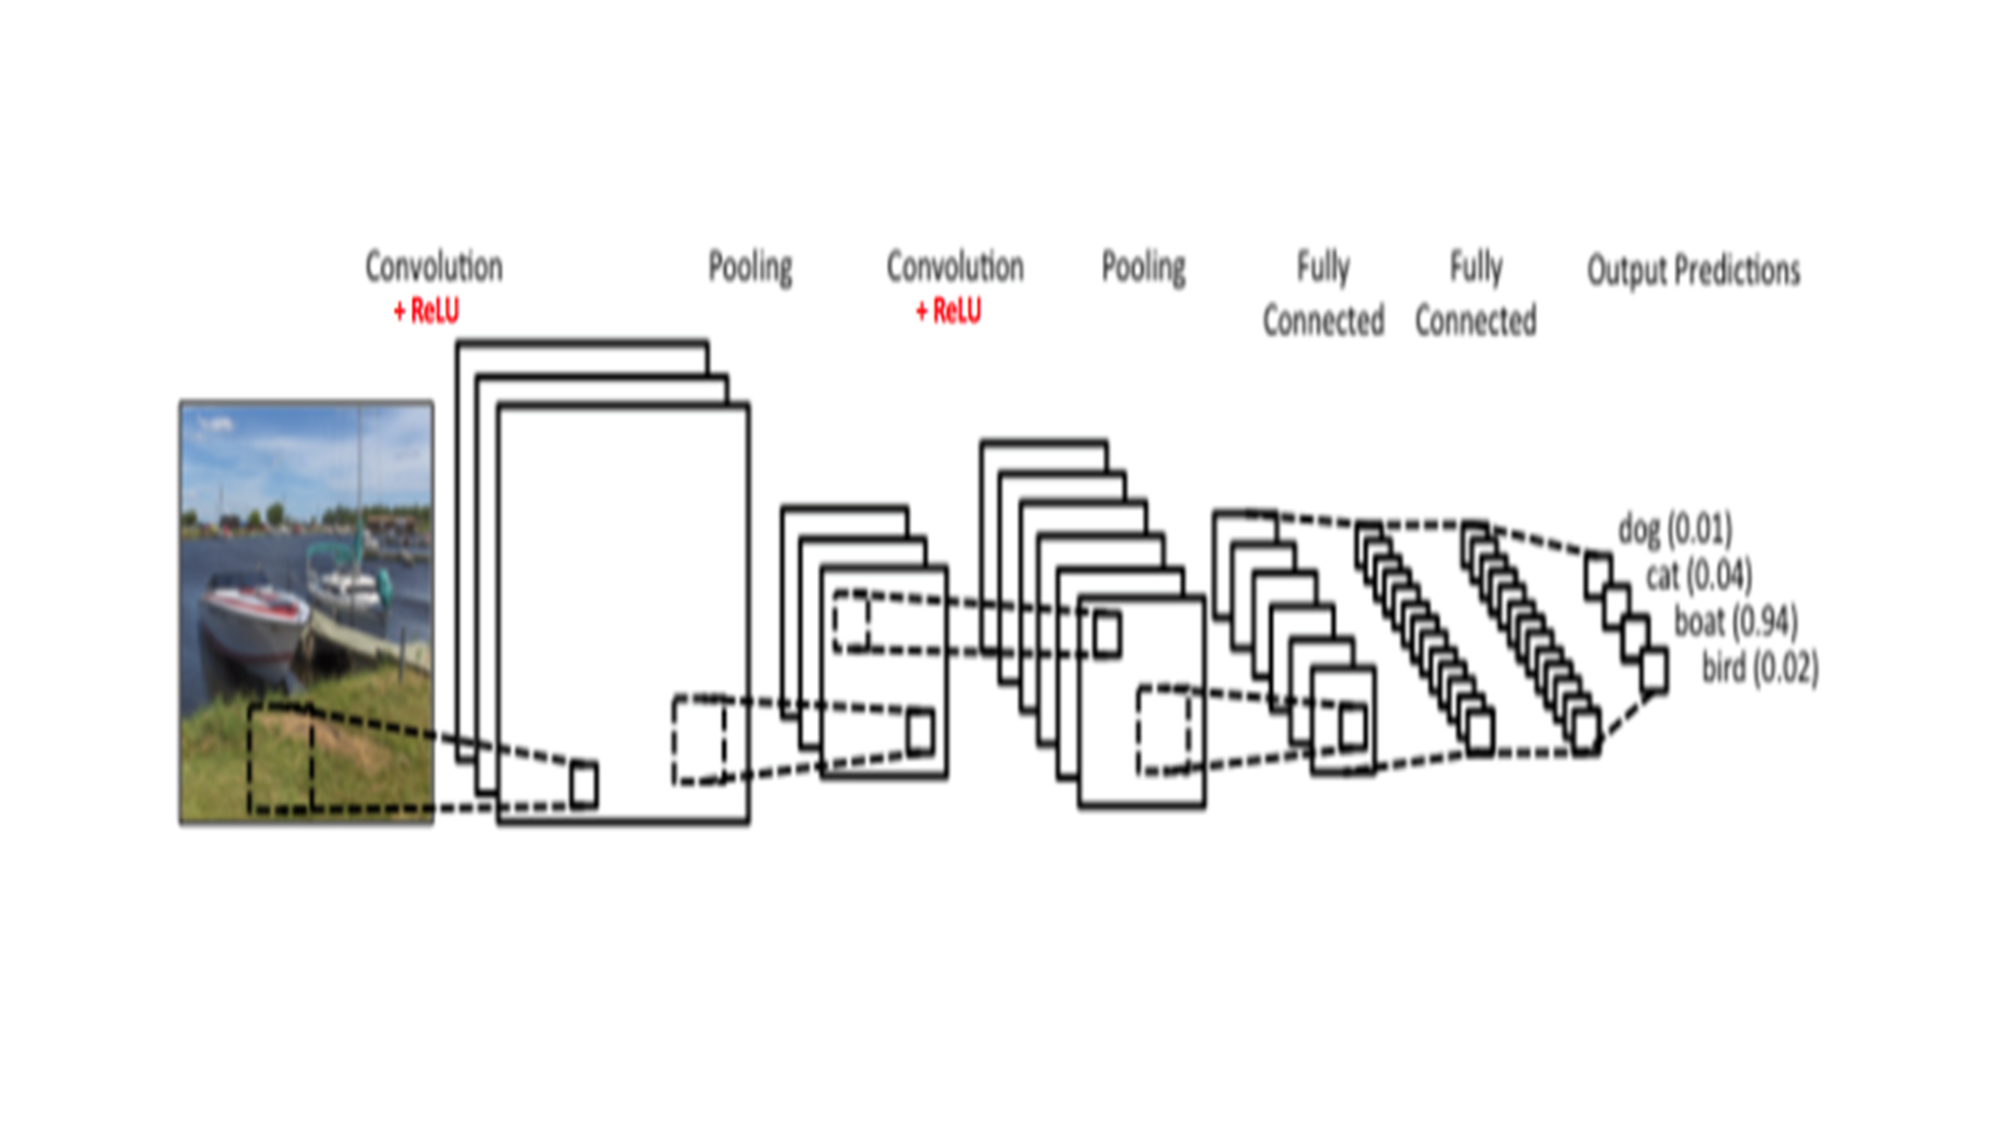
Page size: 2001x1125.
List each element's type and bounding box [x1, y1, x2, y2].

list [160, 203, 1840, 873]
